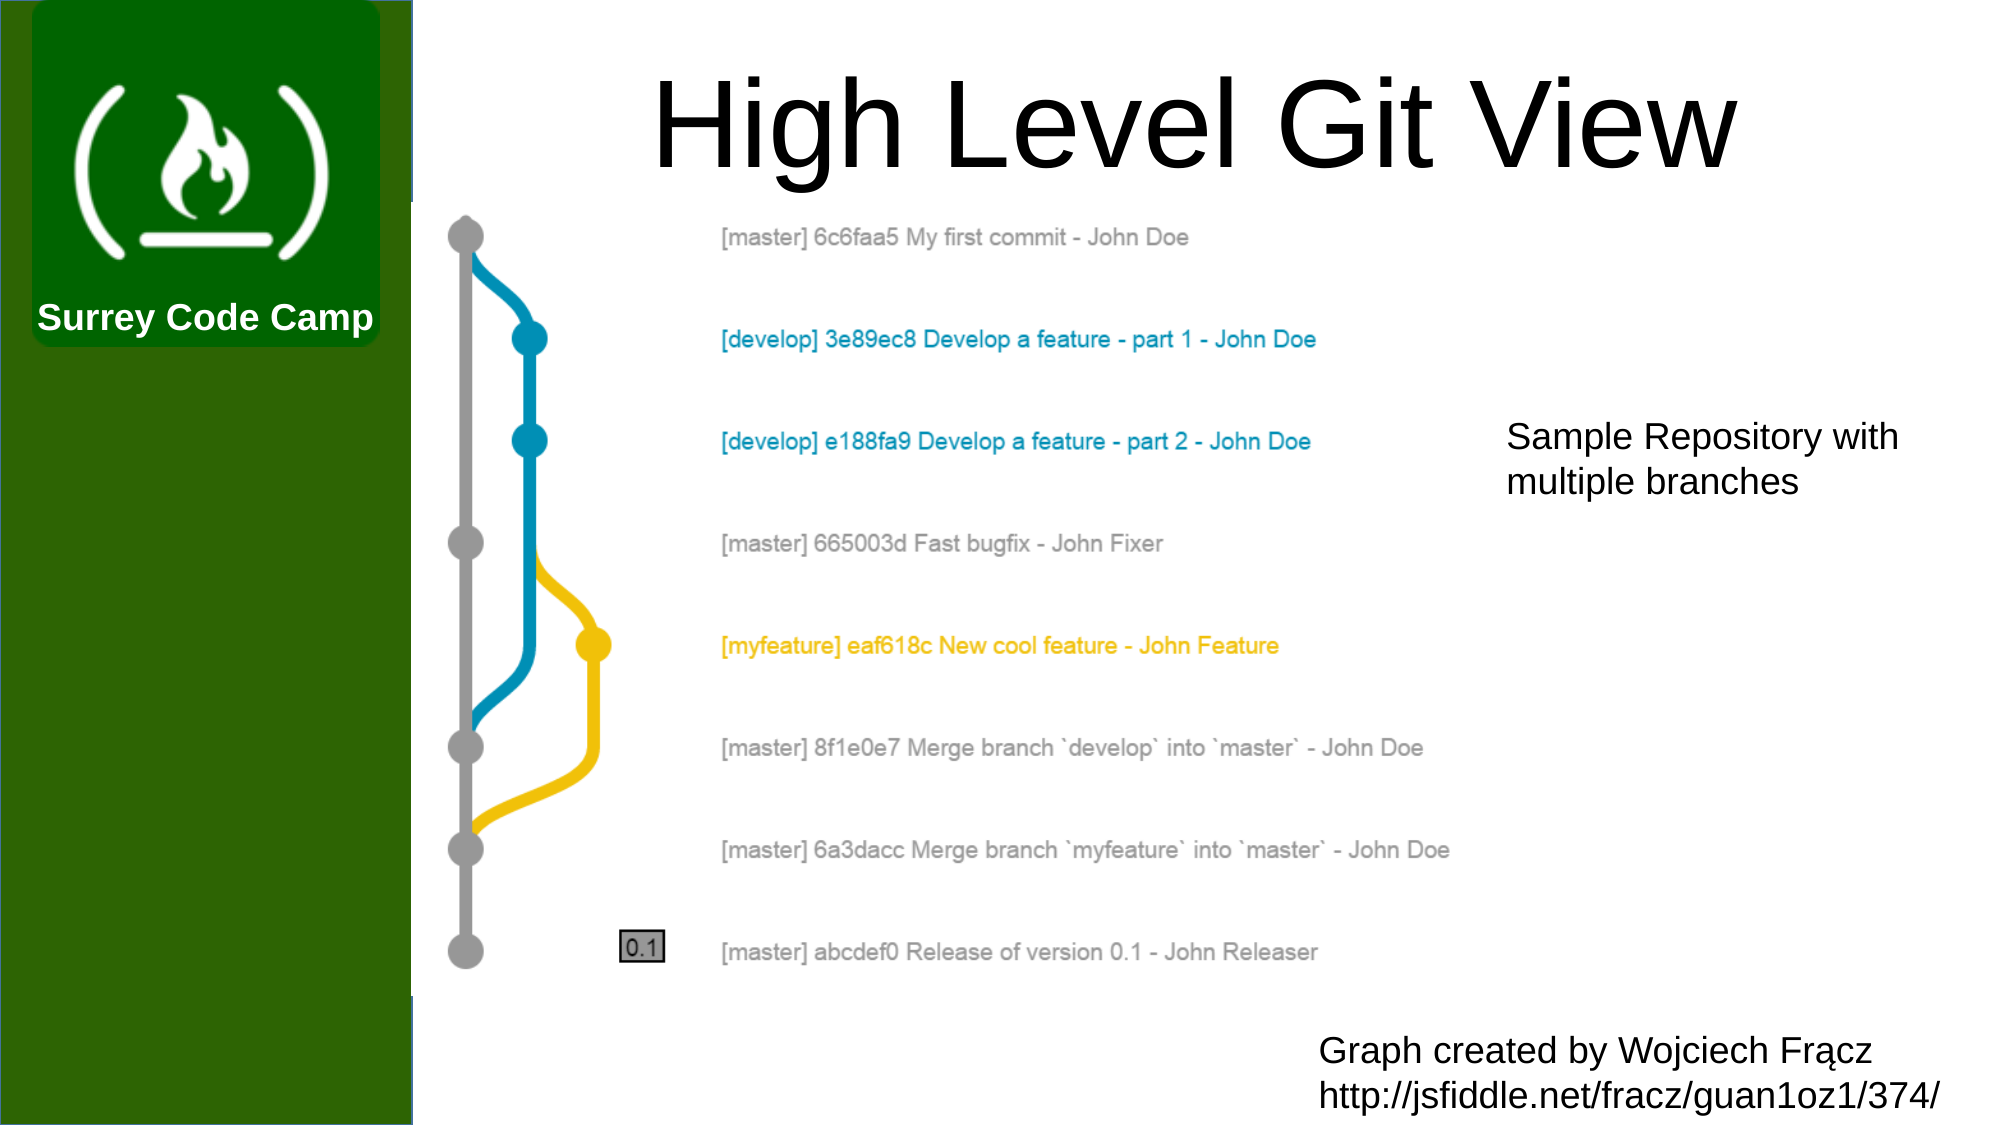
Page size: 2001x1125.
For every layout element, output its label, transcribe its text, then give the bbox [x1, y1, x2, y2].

title High Level Git View [444, 42, 1945, 203]
text_box [0, 0, 413, 1125]
text_box Sample Repository with multiple branches [1491, 404, 1930, 510]
picture [411, 202, 1478, 996]
text_box Graph created by Wojciech Frącz http://jsfiddle.net/fracz/guan1oz1/374/ [1303, 1018, 1956, 1124]
picture [32, 0, 380, 347]
text_box Surrey Code Camp [22, 285, 32, 346]
text_box Surrey Code Camp [380, 285, 390, 346]
